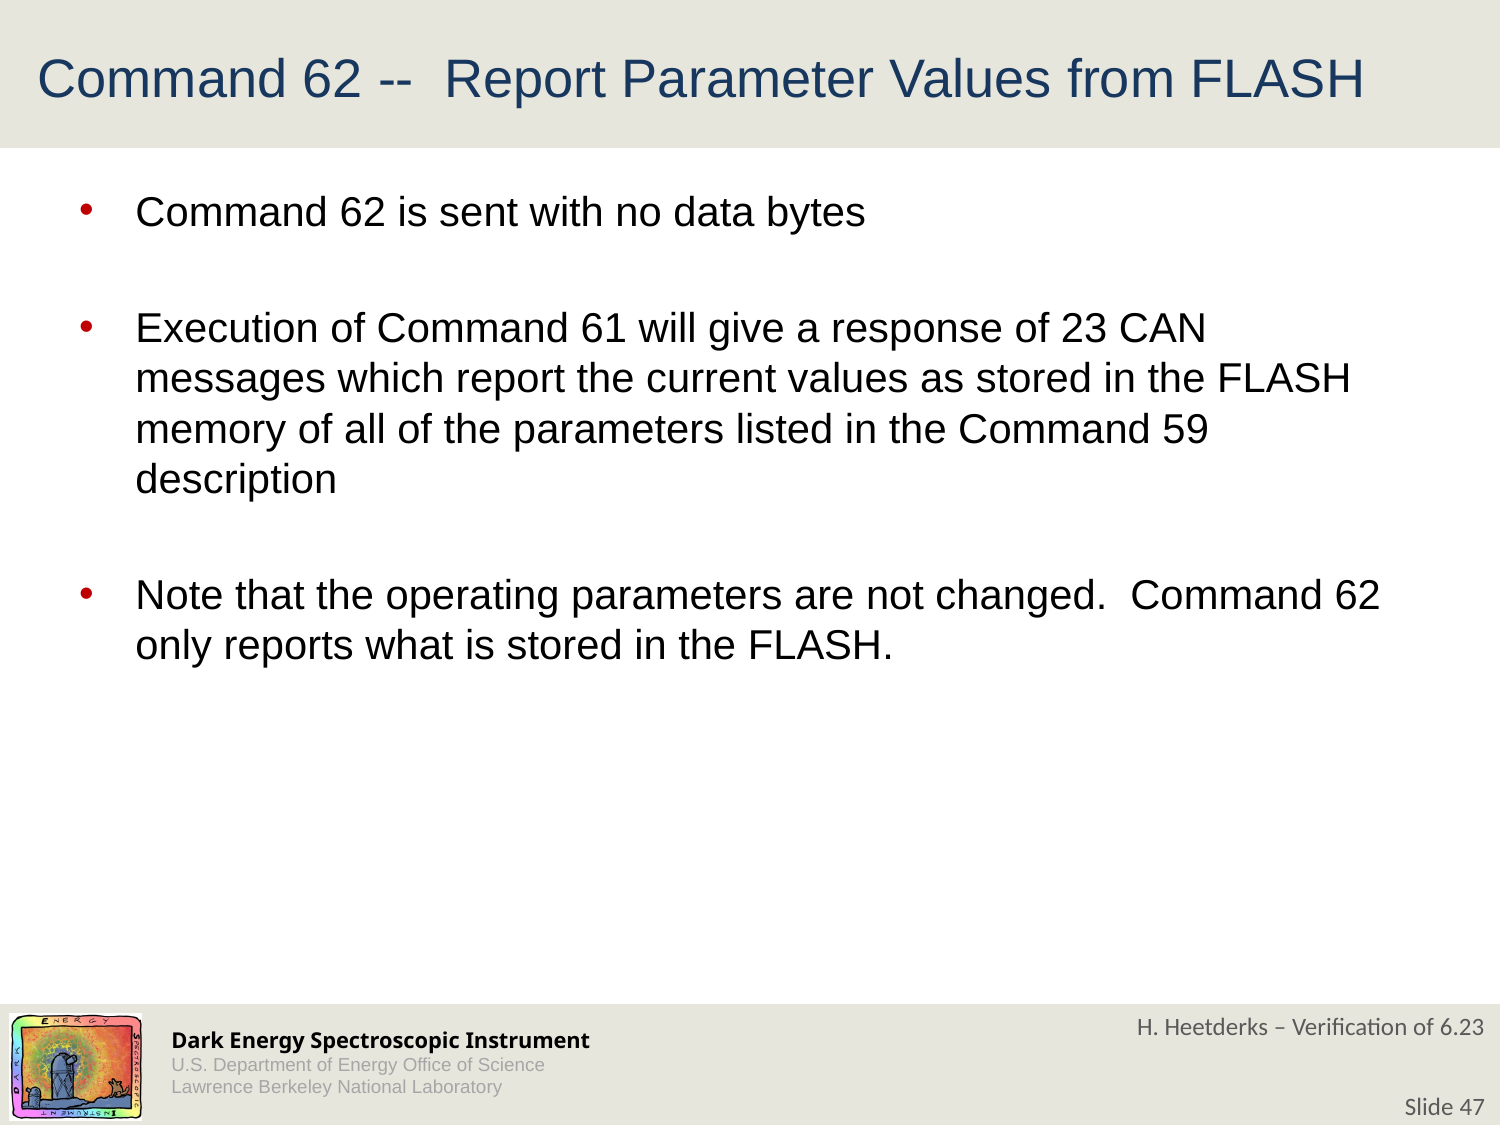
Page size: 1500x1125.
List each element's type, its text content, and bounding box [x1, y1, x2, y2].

title Command 62 -- Report Parameter Values from FLASH [22, 0, 1481, 147]
list Command 62 is sent with no data bytes Execution of Command 61 will give a response of 23 CAN messages which report the current values as stored in the FLASH memory of all of the parameters listed in the Command 59 description Note that the operating parameters are not changed. Command 62 only reports what is stored in the FLASH. [64, 177, 1415, 1035]
picture [176, 1035, 182, 1045]
footer H. Heetderks – Verification of 6.23 [844, 1004, 1500, 1046]
picture [0, 0, 1500, 148]
slide_number Slide 47 [844, 1085, 1500, 1125]
picture [0, 1004, 1500, 1125]
